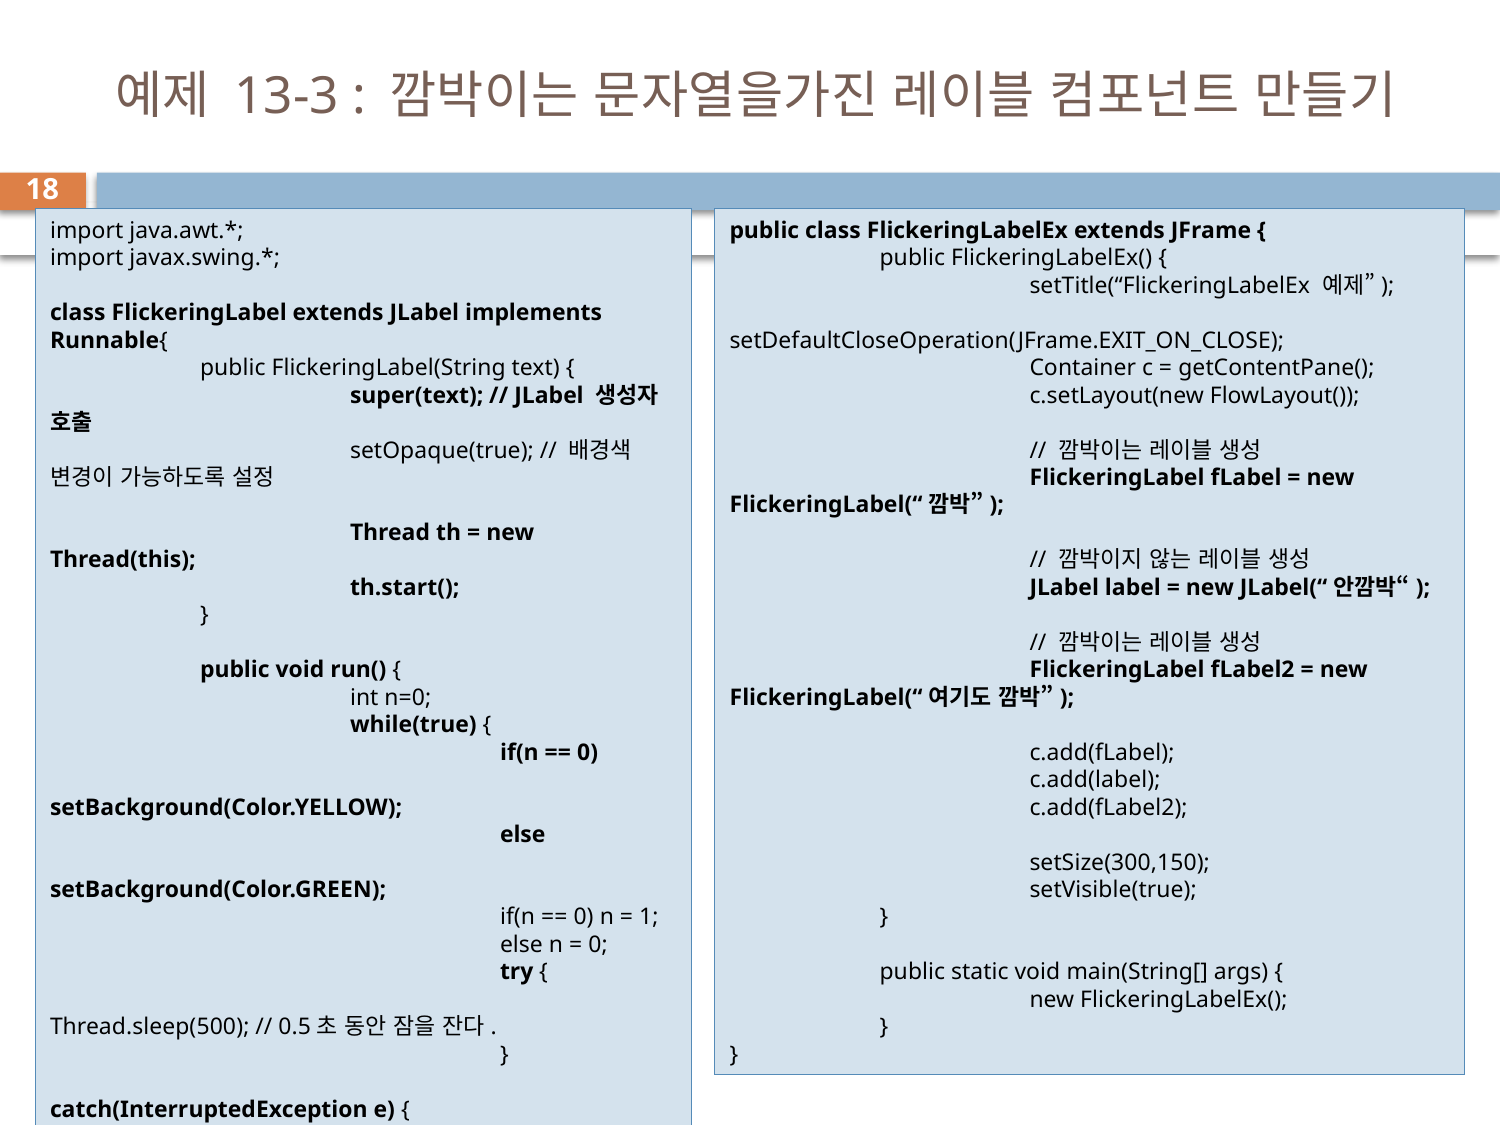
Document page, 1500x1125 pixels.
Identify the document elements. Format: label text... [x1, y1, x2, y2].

text_box public class FlickeringLabelEx extends JFrame { public FlickeringLabelEx() { setTitle(“FlickeringLabelEx 예제”); setDefaultCloseOperation(JFrame.EXIT_ON_CLOSE); Container c = getContentPane(); c.setLayout(new FlowLayout()); // 깜박이는 레이블 생성 FlickeringLabel fLabel = new FlickeringLabel(“깜박”); // 깜박이지 않는 레이블 생성 JLabel label = new JLabel(“안깜박“); // 깜박이는 레이블 생성 FlickeringLabel fLabel2 = new FlickeringLabel(“여기도 깜박”); c.add(fLabel); c.add(label); c.add(fLabel2); setSize(300,150); setVisible(true); } public static void main(String[] args) { new FlickeringLabelEx(); } } [714, 208, 1465, 1075]
title 예제 13-3 : 깜박이는 문자열을가진 레이블 컴포넌트 만들기 [100, 37, 1438, 149]
text_box import java.awt.*; import javax.swing.*; class FlickeringLabel extends JLabel implements Runnable{ public FlickeringLabel(String text) { super(text); // JLabel 생성자 호출 setOpaque(true); // 배경색 변경이 가능하도록 설정 Thread th = new Thread(this); th.start(); } public void run() { int n=0; while(true) { if(n == 0) setBackground(Color.YELLOW); else setBackground(Color.GREEN); if(n == 0) n = 1; else n = 0; try { Thread.sleep(500); // 0.5초 동안 잠을 잔다. } catch(InterruptedException e) { return; } } } } [35, 208, 692, 1125]
slide_number 18 [0, 170, 87, 211]
